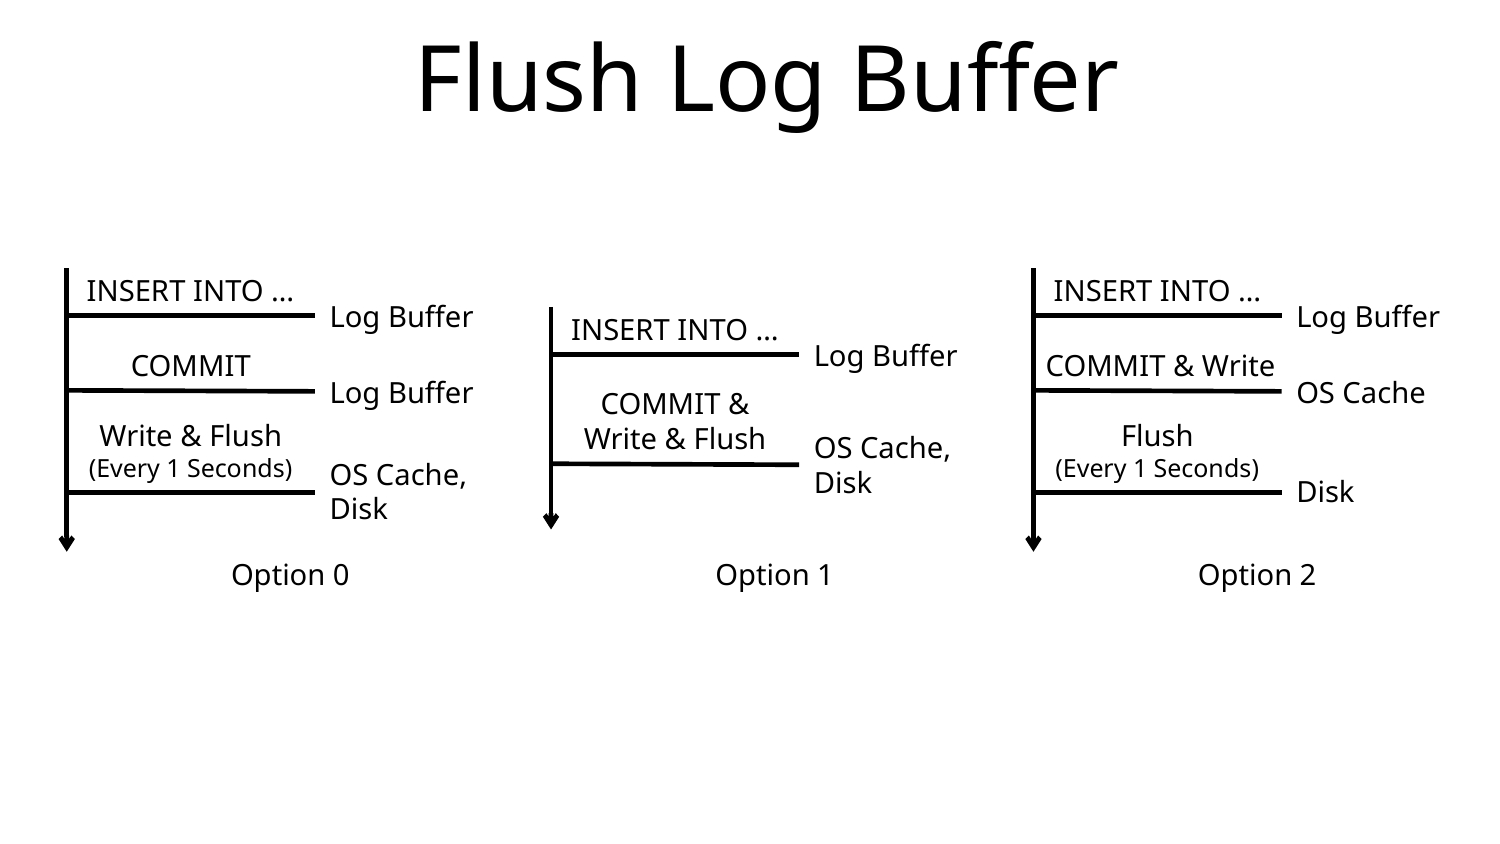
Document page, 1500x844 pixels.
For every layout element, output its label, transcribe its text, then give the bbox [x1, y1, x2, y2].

text_box COMMIT & Write & Flush [556, 377, 800, 463]
text_box Log Buffer [799, 329, 977, 380]
text_box OS Cache, Disk [799, 421, 977, 507]
text_box Option 2 [1168, 560, 1346, 599]
text_box Option 1 [686, 548, 864, 599]
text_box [66, 264, 516, 553]
title Flush Log Buffer [92, 4, 1443, 145]
text_box Option 0 [201, 560, 379, 599]
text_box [1024, 264, 1483, 553]
text_box INSERT INTO … [551, 303, 800, 353]
